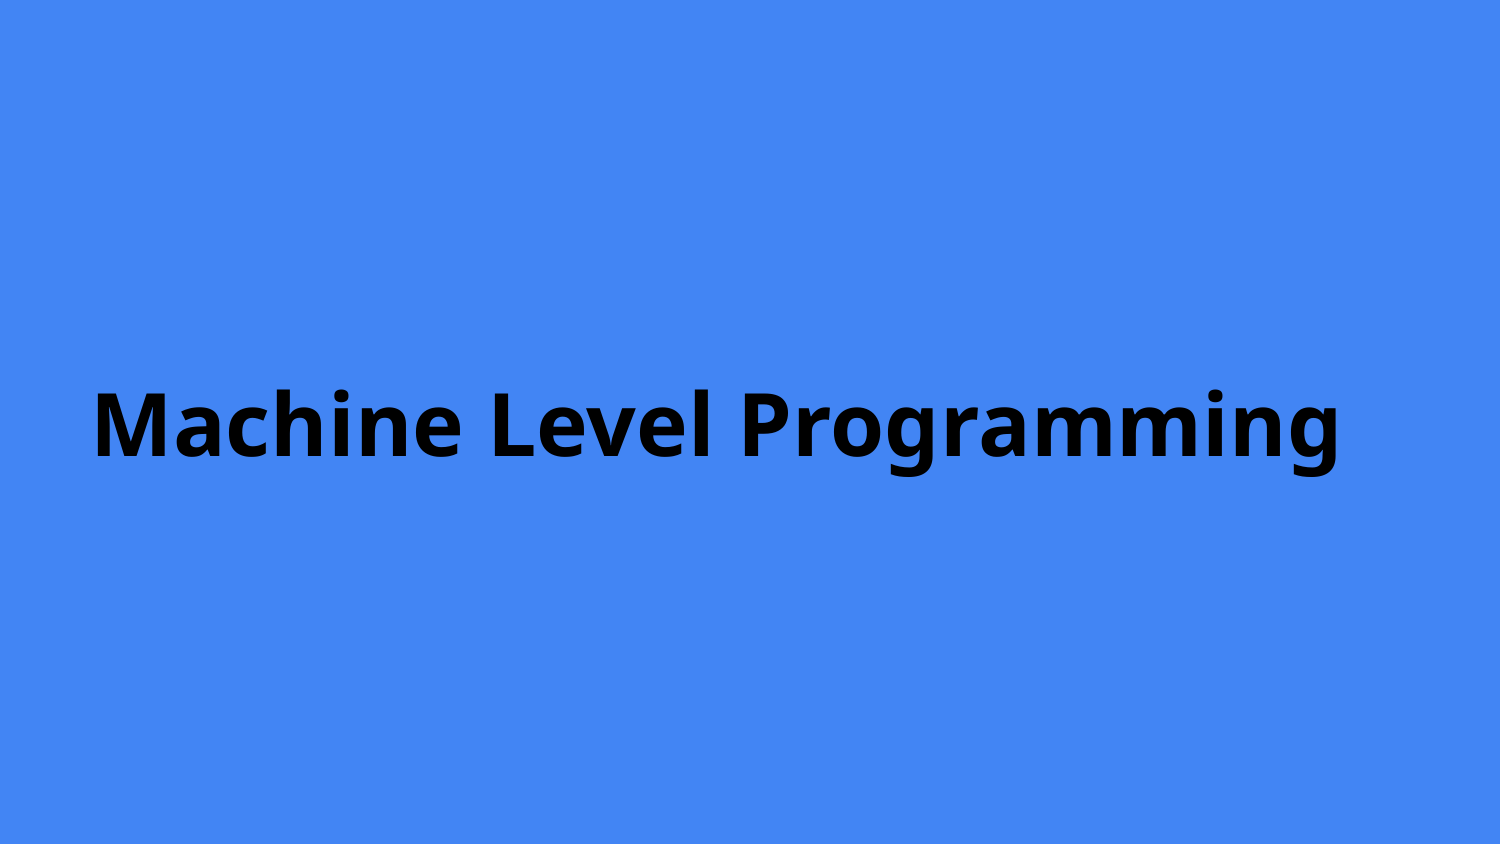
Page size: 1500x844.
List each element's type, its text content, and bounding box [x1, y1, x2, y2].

title Machine Level Programming [75, 338, 1425, 505]
